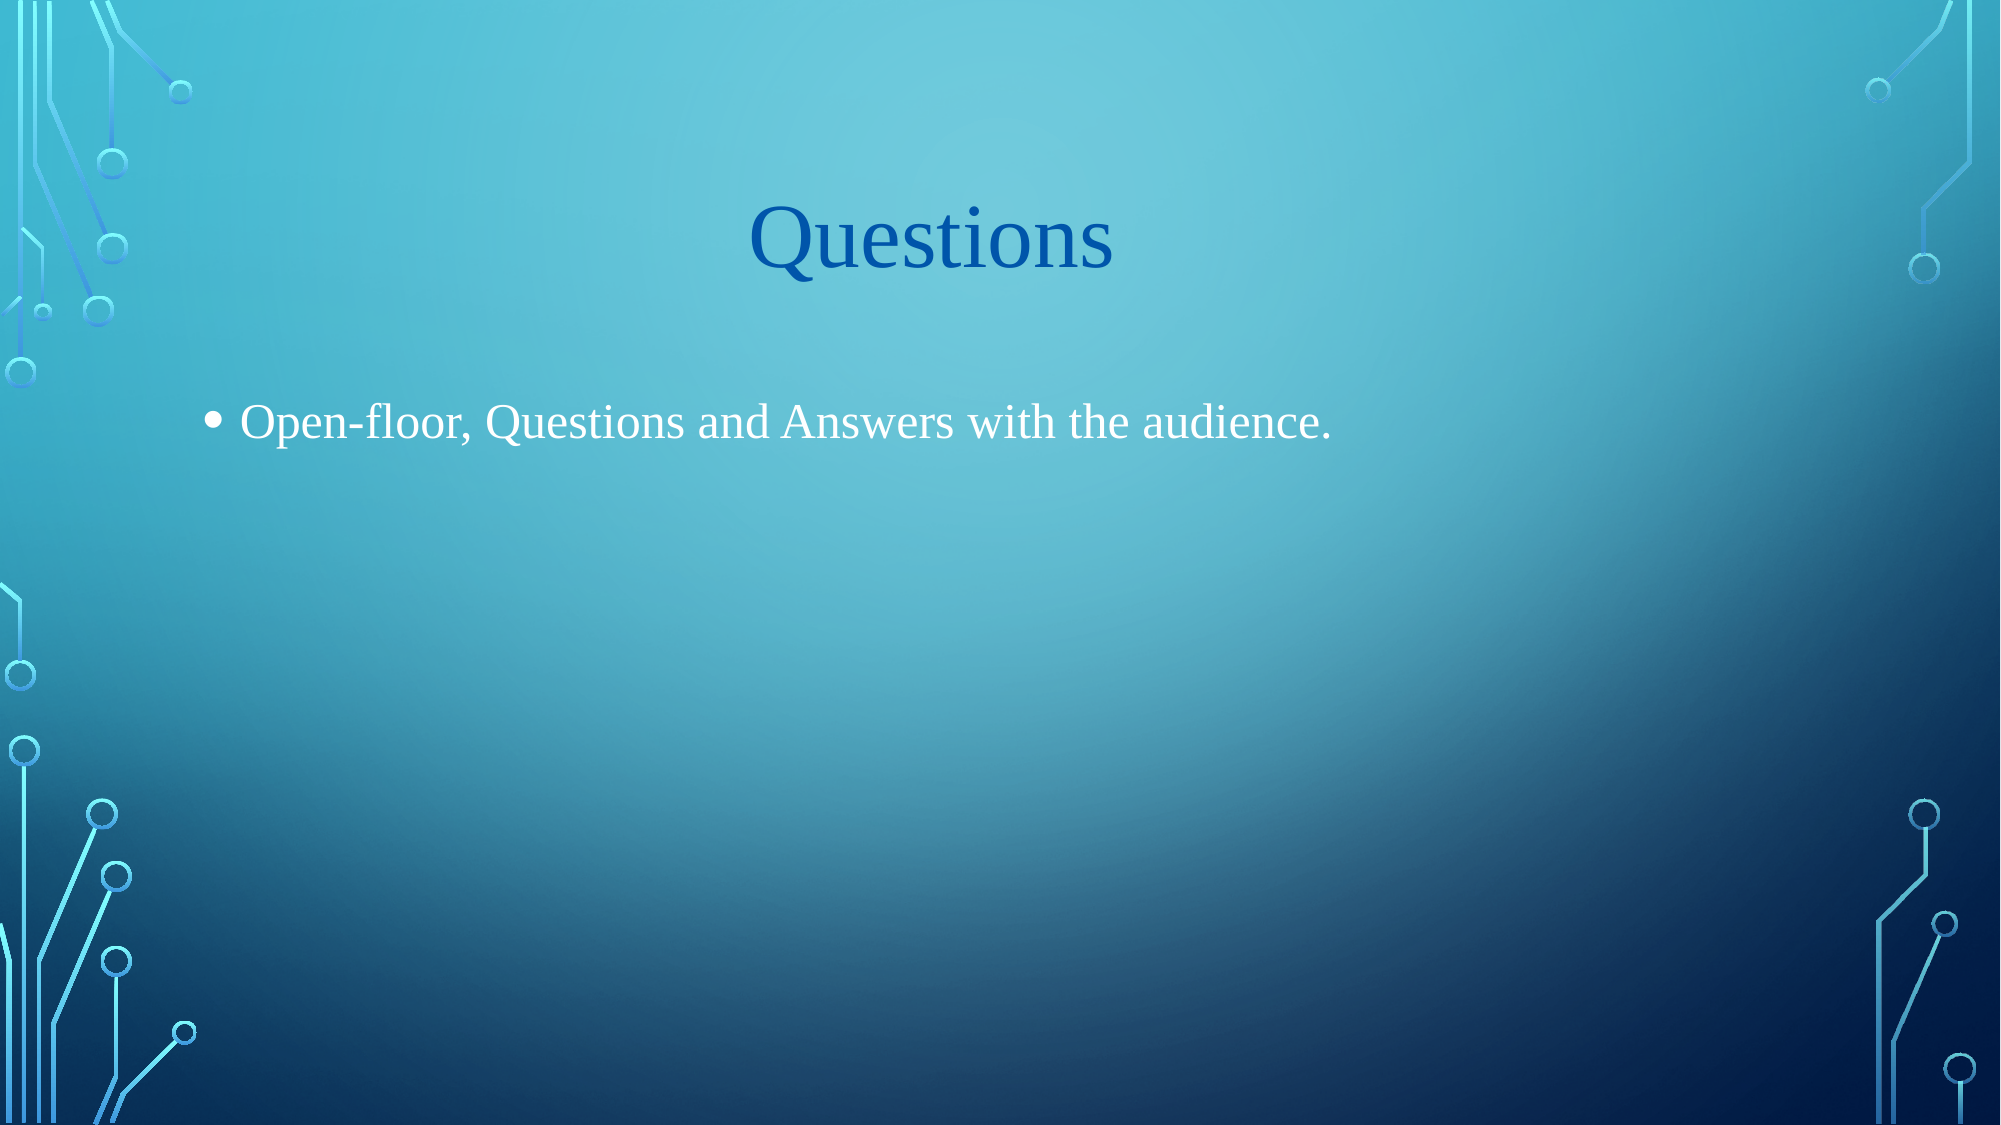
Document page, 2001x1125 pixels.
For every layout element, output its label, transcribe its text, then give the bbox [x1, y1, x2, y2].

list Open-floor, Questions and Answers with the audience. [187, 369, 1813, 950]
title Questions [741, 136, 1146, 325]
